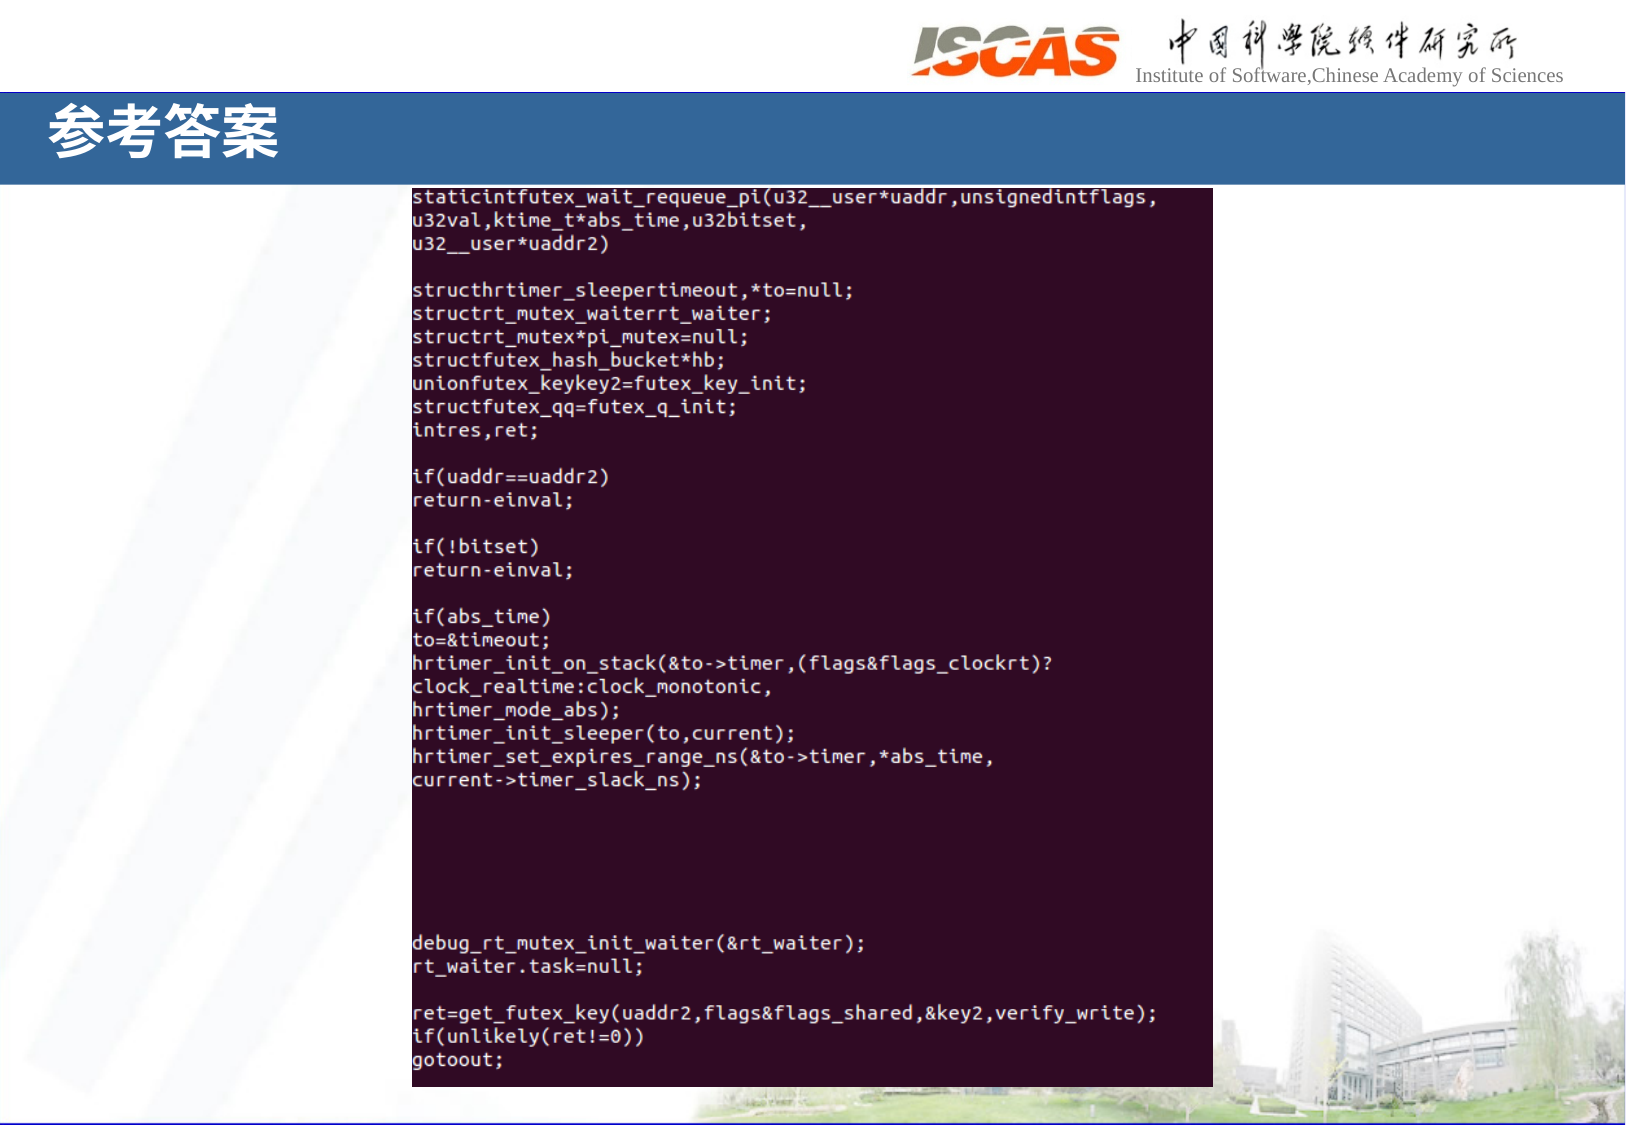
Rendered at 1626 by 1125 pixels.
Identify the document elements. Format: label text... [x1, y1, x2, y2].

picture [1166, 15, 1519, 71]
picture [0, 92, 1626, 1125]
title 参考答案 [0, 93, 1625, 185]
picture [907, 18, 1132, 87]
